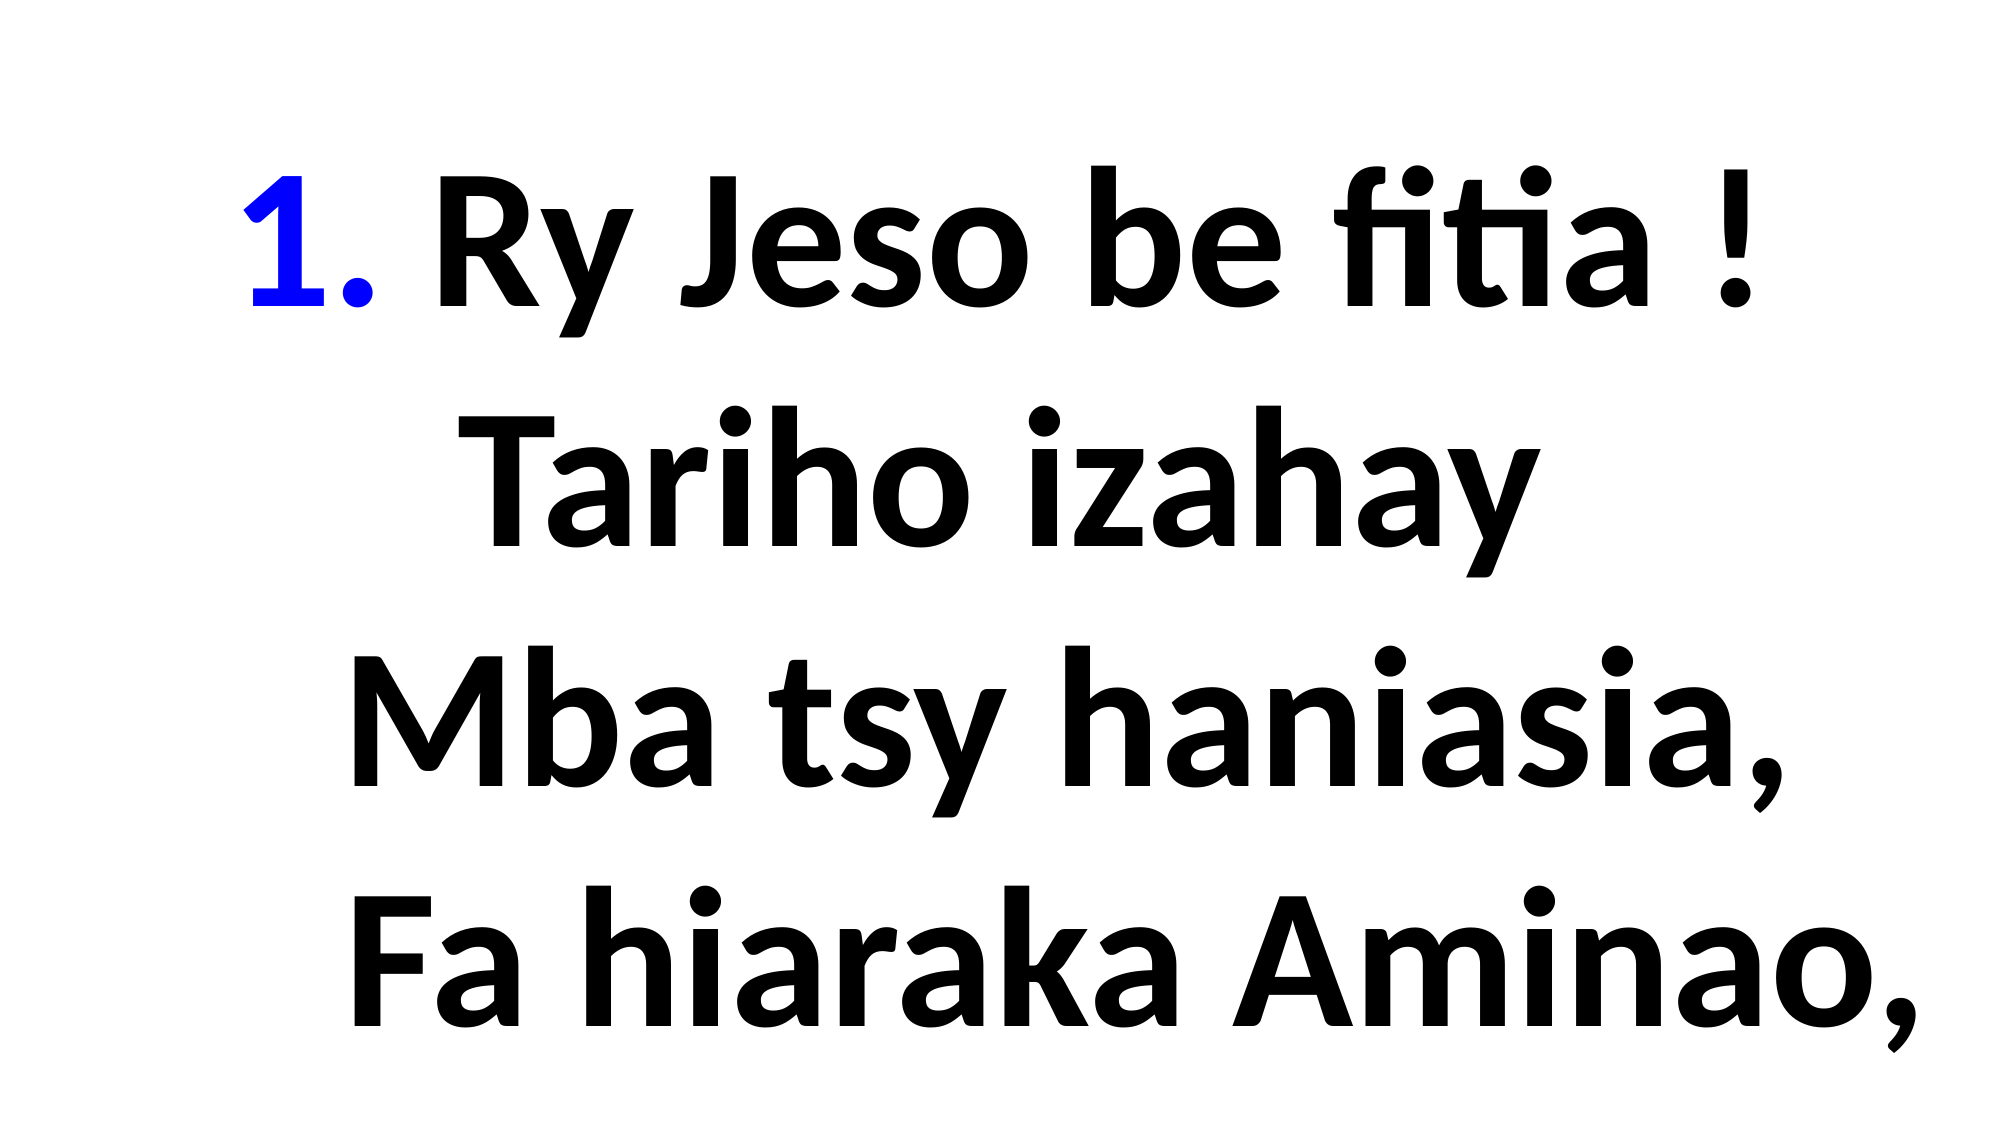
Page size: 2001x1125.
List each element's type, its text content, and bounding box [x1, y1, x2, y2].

text_box 1. Ry Jeso be fitia ! Tariho izahay Mba tsy haniasia, Fa hiaraka Aminao, [0, 98, 2000, 1074]
